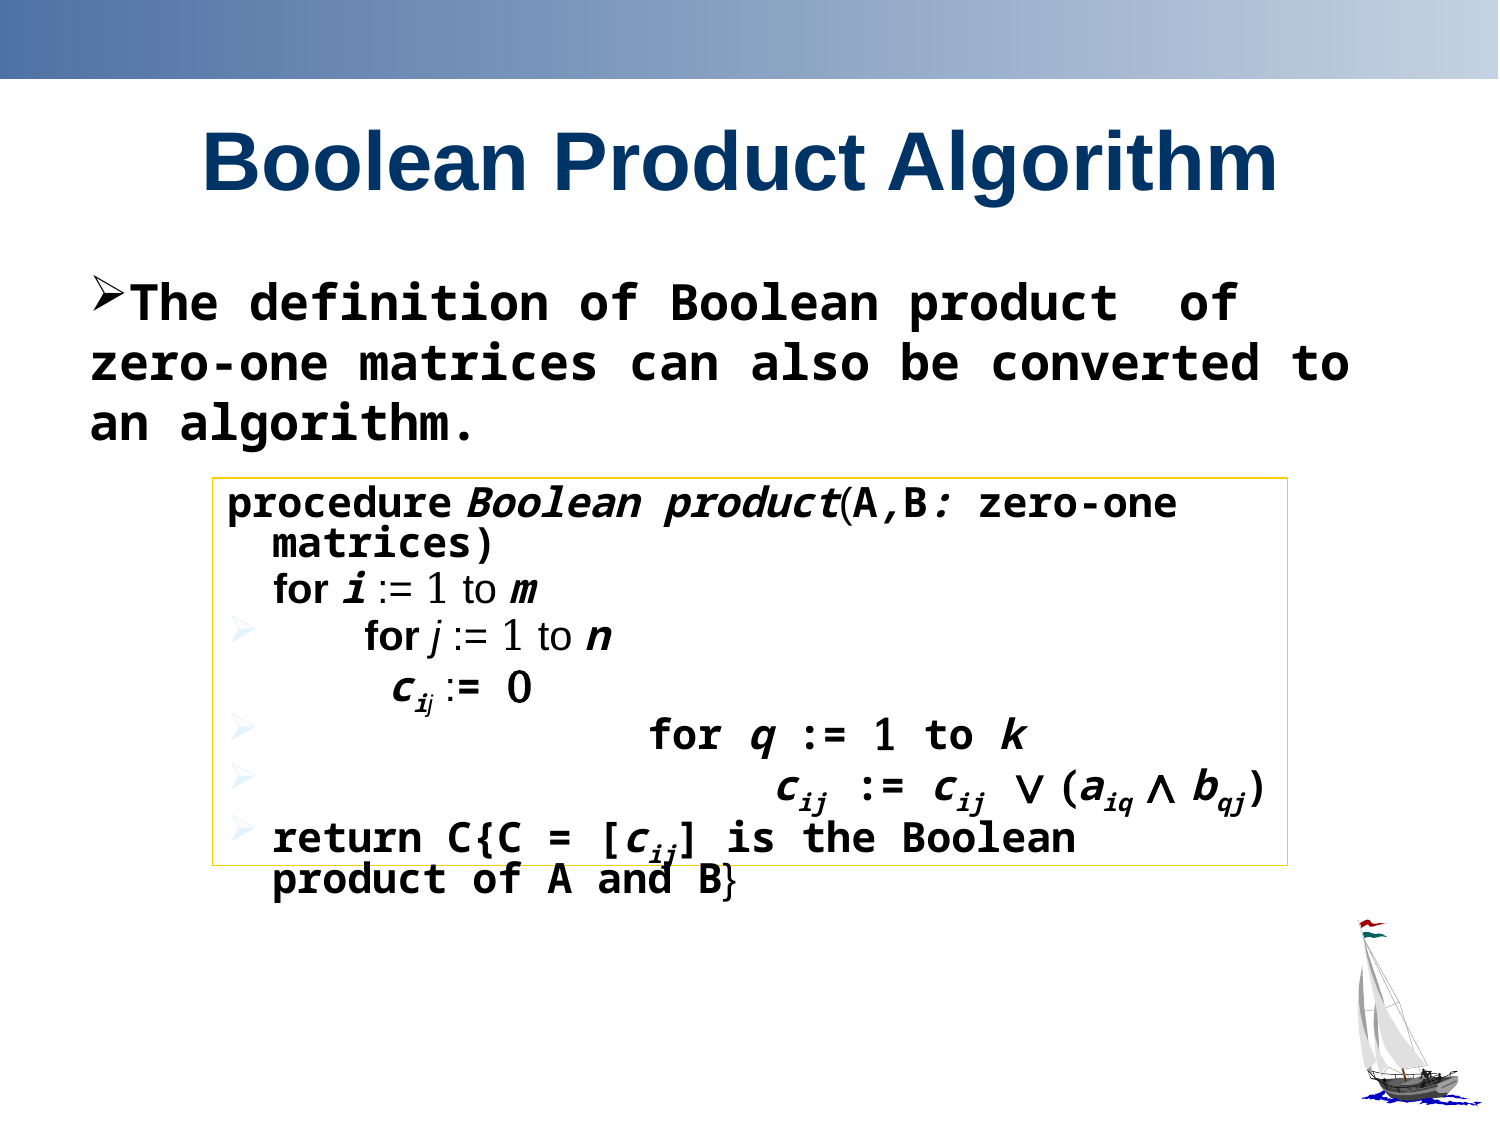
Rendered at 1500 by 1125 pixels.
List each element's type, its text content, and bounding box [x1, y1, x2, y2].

text_box procedure Boolean product(A,B: zero-one matrices) for i := 1 to m for j := 1 to n cij := 0 for q := 1 to k cij := cij ∨ (aiq ∧ bqj) return C{C = [cij] is the Boolean product of A and B} [212, 478, 1288, 866]
picture [0, 0, 1500, 79]
title Boolean Product Algorithm [65, 99, 1416, 287]
list The definition of Boolean product of zero-one matrices can also be converted to an algorithm. [75, 262, 1425, 1005]
